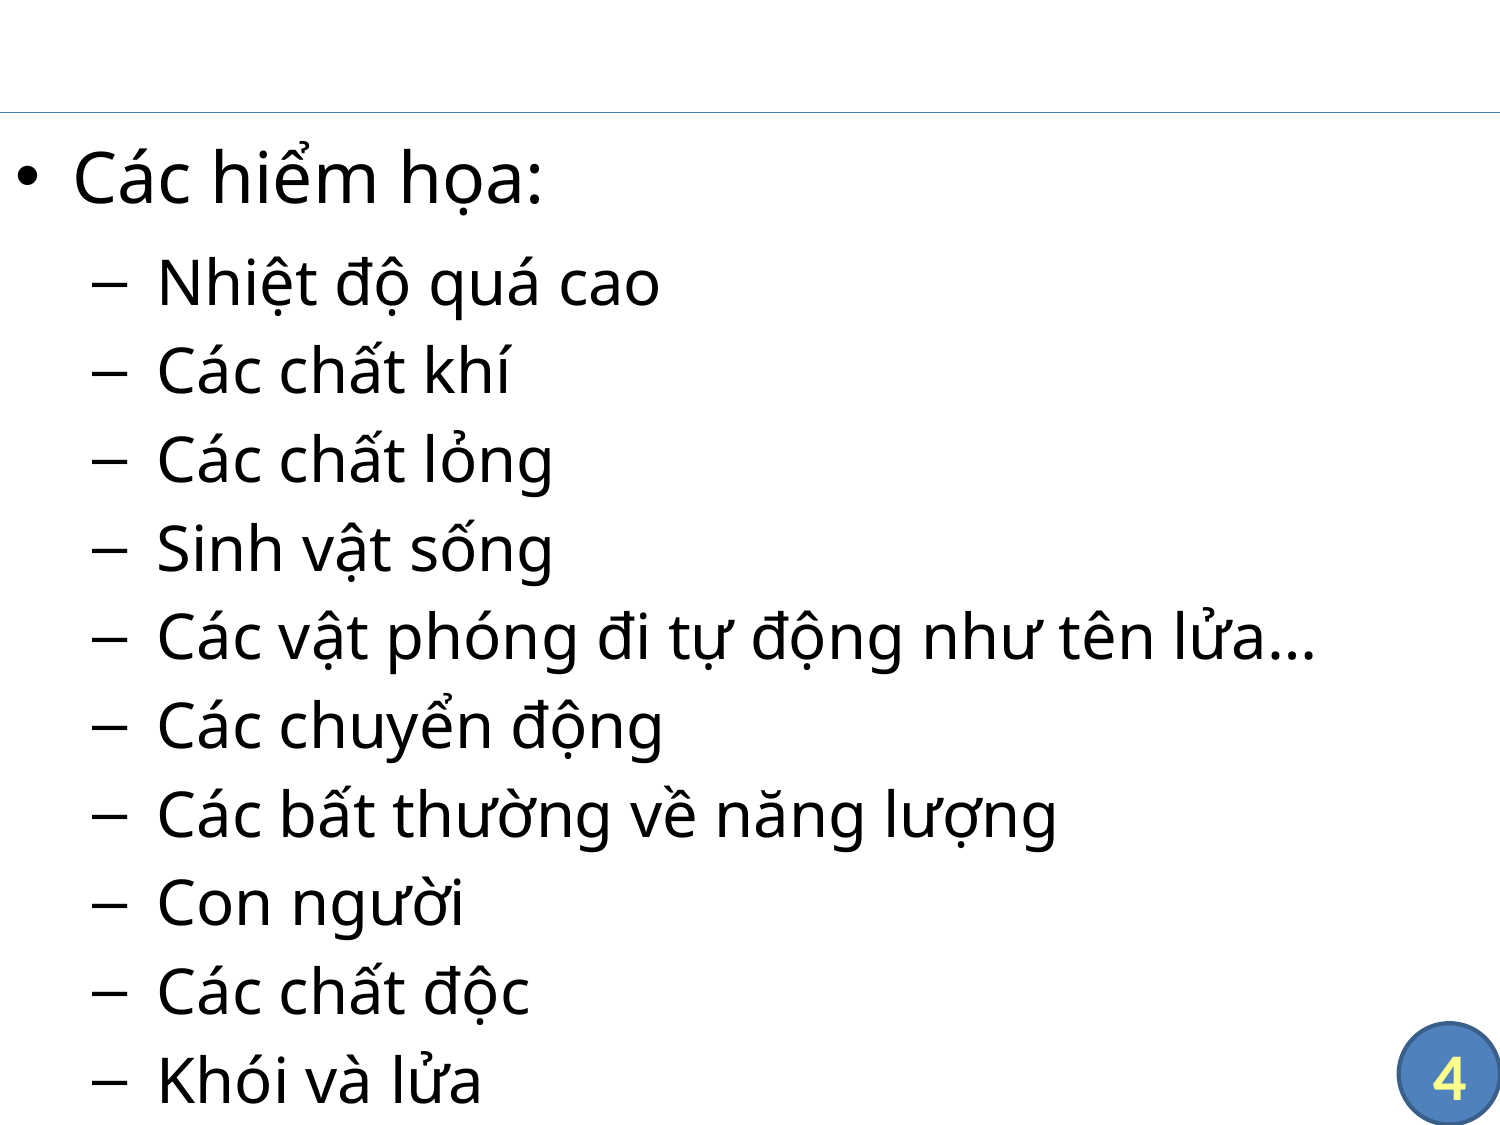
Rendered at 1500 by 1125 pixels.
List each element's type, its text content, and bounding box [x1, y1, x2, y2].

list Các hiểm họa: Nhiệt độ quá cao Các chất khí Các chất lỏng Sinh vật sống Các vật phóng đi tự động như tên lửa… Các chuyển động Các bất thường về năng lượng Con người Các chất độc Khói và lửa [0, 112, 1500, 1125]
slide_number 4 [1399, 1023, 1500, 1125]
